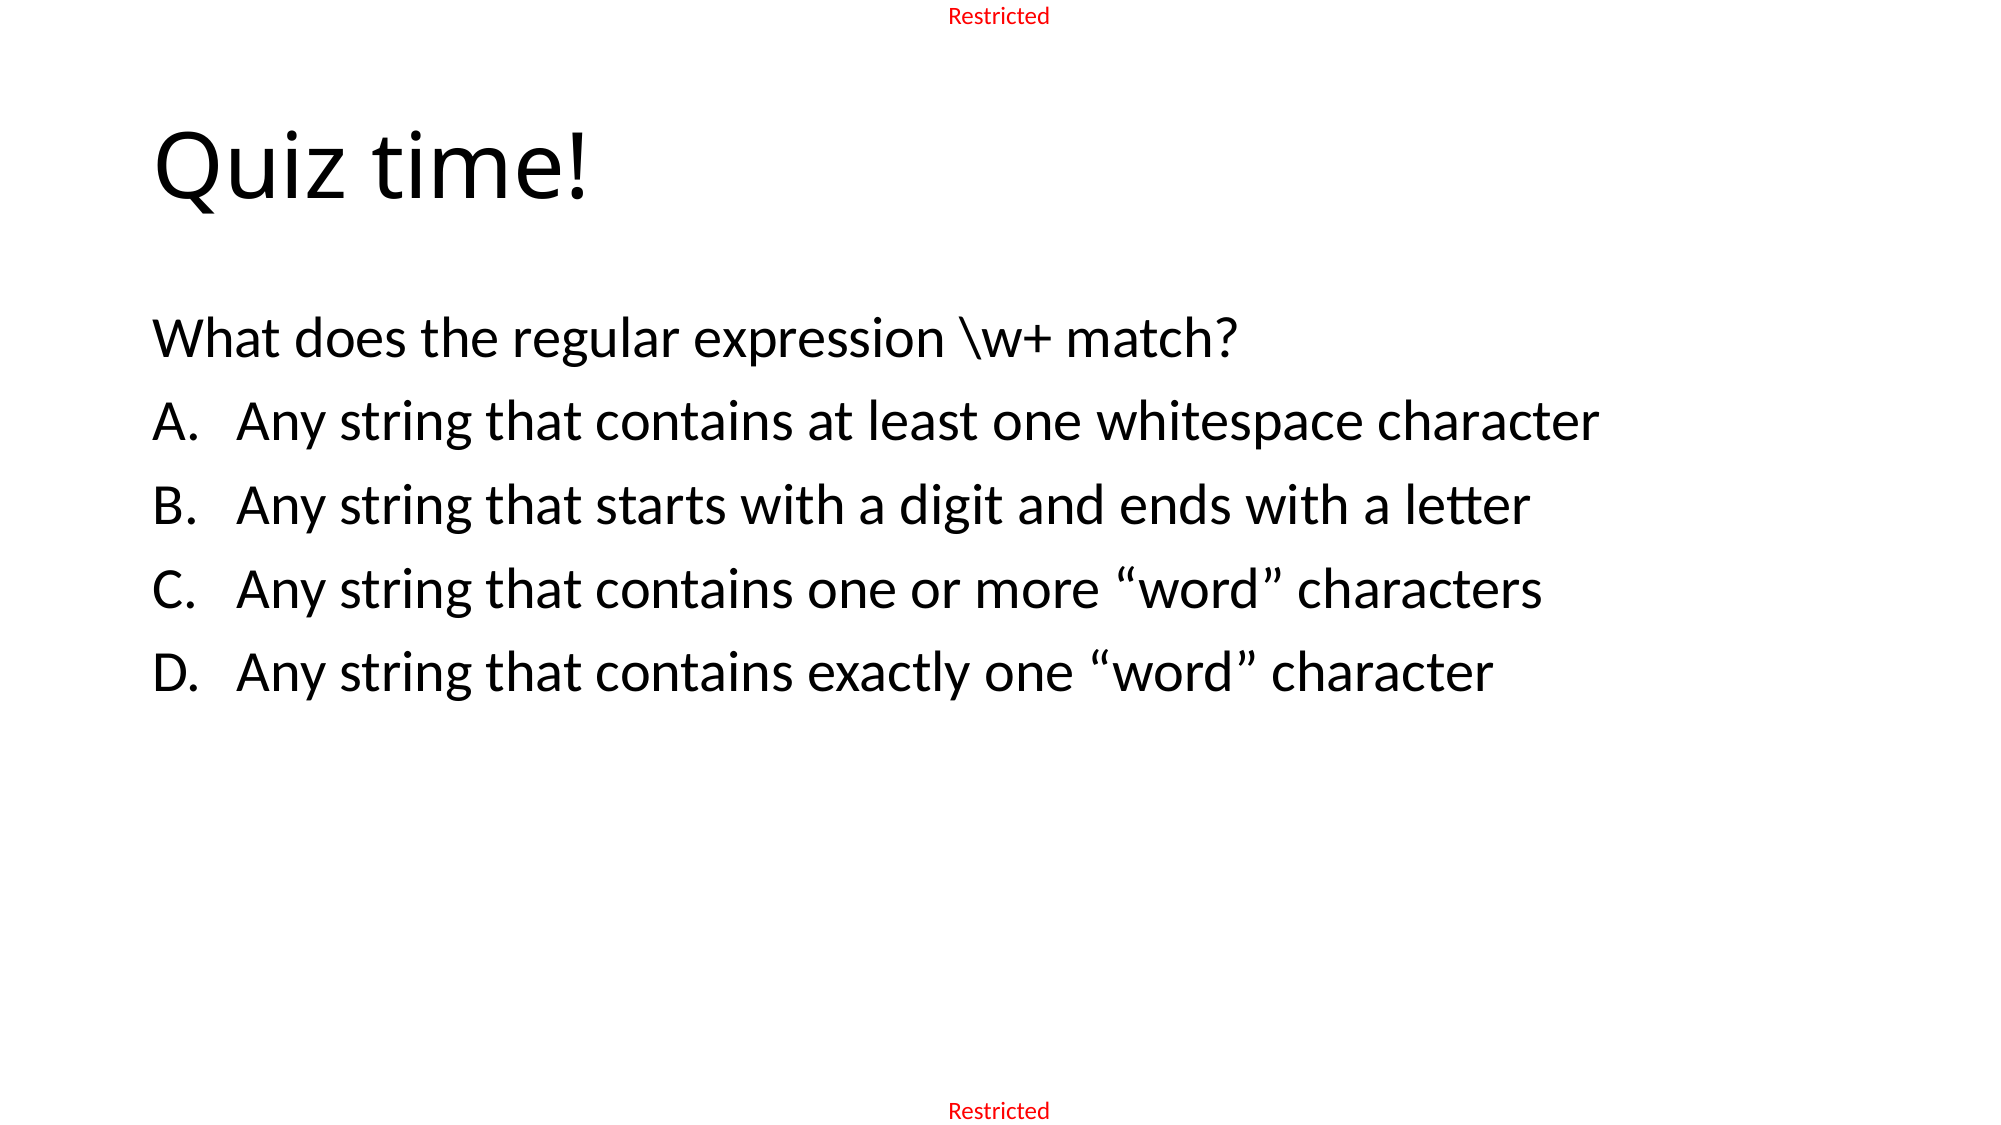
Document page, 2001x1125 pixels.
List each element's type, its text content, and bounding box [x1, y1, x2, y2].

title Quiz time! [137, 59, 1863, 278]
list What does the regular expression \w+ match? Any string that contains at least one whitespace character Any string that starts with a digit and ends with a letter Any string that contains one or more “word” characters Any string that contains exactly one “word” character [137, 299, 1863, 1125]
